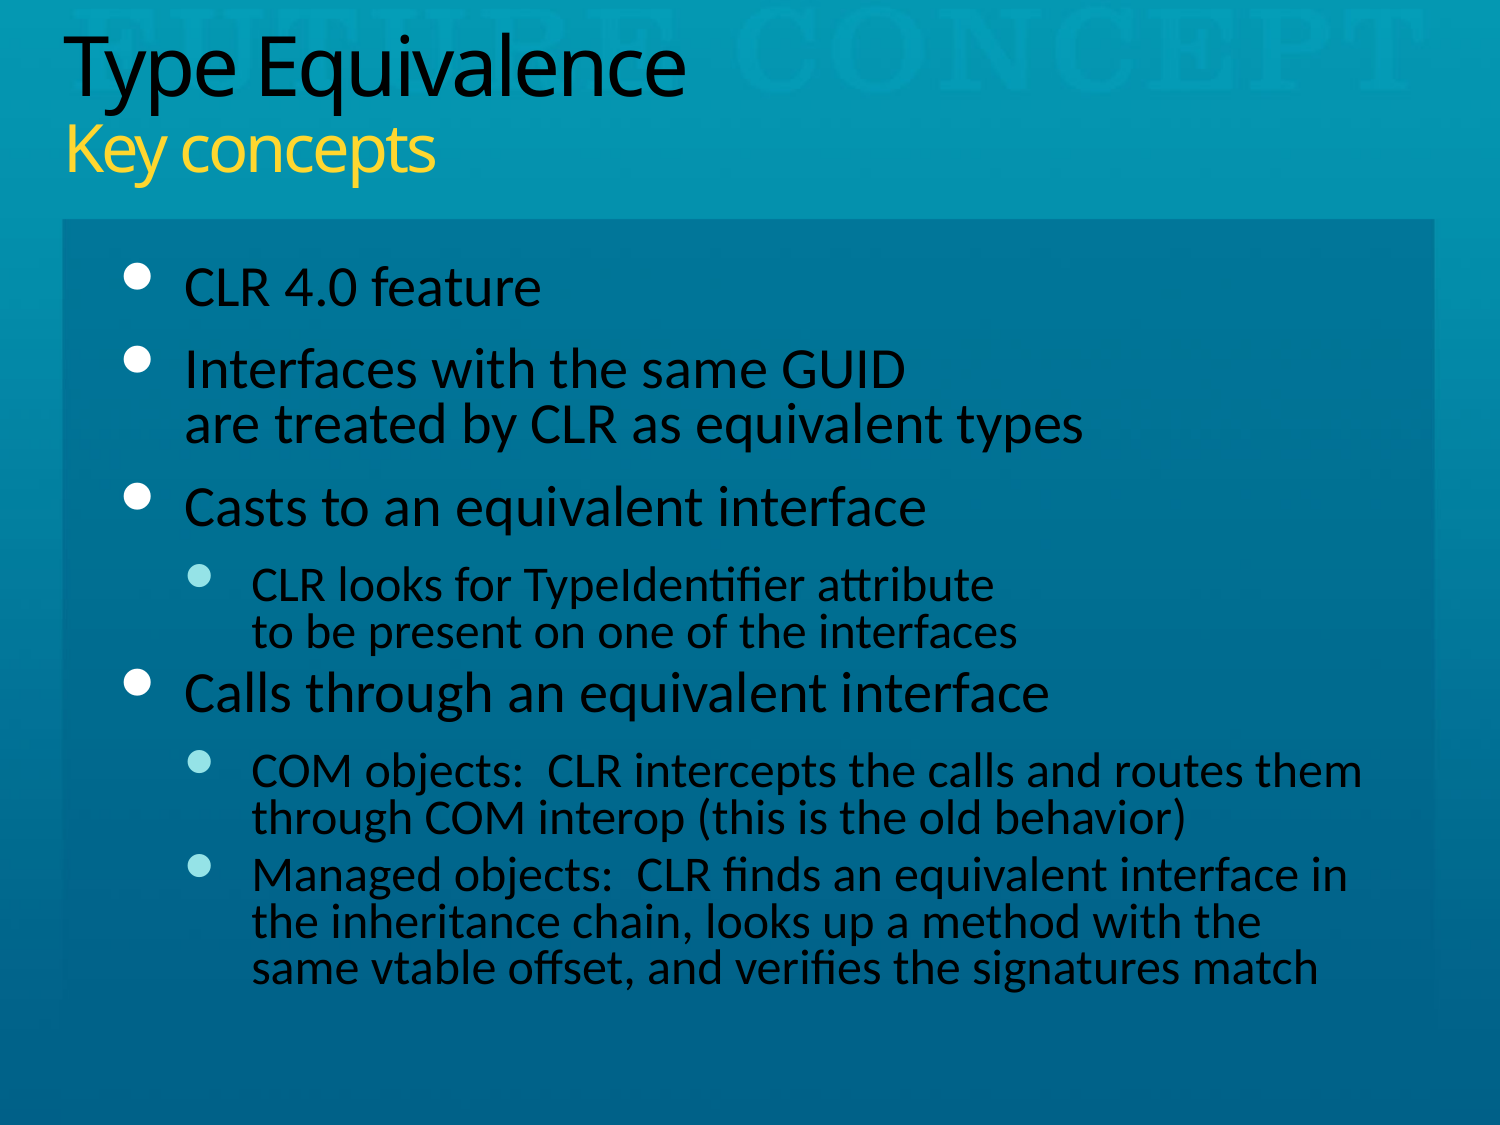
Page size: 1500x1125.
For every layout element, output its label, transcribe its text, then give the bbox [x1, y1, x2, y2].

picture [538, 951, 561, 983]
picture [1120, 915, 1126, 932]
picture [321, 763, 328, 774]
picture [1219, 858, 1228, 890]
picture [866, 962, 879, 982]
picture [540, 685, 544, 711]
picture [760, 916, 766, 936]
picture [1196, 908, 1208, 937]
picture [705, 627, 709, 645]
picture [985, 868, 996, 890]
picture [476, 685, 489, 711]
picture [328, 774, 336, 781]
picture [851, 757, 862, 786]
picture [1096, 811, 1107, 833]
picture [1169, 915, 1178, 937]
picture [1186, 757, 1197, 786]
picture [331, 868, 340, 890]
picture [1018, 962, 1024, 973]
picture [889, 929, 897, 937]
picture [803, 757, 815, 786]
picture [537, 627, 543, 646]
picture [573, 625, 582, 647]
picture [1142, 908, 1153, 937]
picture [939, 963, 945, 982]
picture [585, 964, 599, 983]
picture [1023, 814, 1037, 833]
picture [859, 685, 863, 711]
picture [553, 916, 558, 925]
picture [1349, 764, 1359, 786]
picture [783, 685, 787, 711]
picture [947, 915, 957, 937]
picture [720, 917, 726, 936]
picture [752, 685, 775, 711]
picture [458, 627, 464, 646]
picture [439, 626, 452, 644]
picture [955, 627, 967, 647]
picture [280, 961, 290, 983]
picture [1232, 883, 1241, 890]
picture [578, 804, 589, 833]
picture [727, 915, 740, 936]
picture [650, 812, 656, 832]
picture [427, 685, 431, 711]
picture [340, 756, 348, 786]
picture [413, 626, 427, 647]
picture [742, 811, 751, 833]
picture [629, 915, 639, 937]
picture [1241, 961, 1251, 983]
picture [846, 590, 853, 600]
picture [0, 0, 1500, 398]
picture [1032, 917, 1038, 936]
picture [658, 764, 667, 786]
picture [895, 954, 907, 983]
picture [397, 916, 411, 937]
picture [1058, 811, 1067, 833]
picture [396, 954, 407, 983]
picture [821, 766, 834, 785]
picture [1000, 685, 1018, 711]
picture [713, 685, 730, 711]
picture [684, 961, 693, 983]
picture [475, 963, 479, 981]
picture [546, 869, 558, 890]
picture [353, 868, 364, 890]
picture [432, 766, 438, 785]
picture [492, 868, 503, 890]
picture [219, 700, 229, 711]
picture [377, 685, 401, 711]
picture [1062, 961, 1072, 982]
picture [518, 961, 531, 982]
picture [254, 804, 265, 833]
picture [273, 685, 289, 710]
picture [600, 626, 607, 646]
picture [513, 685, 530, 711]
picture [394, 869, 408, 890]
picture [949, 868, 959, 890]
picture [507, 868, 513, 898]
picture [976, 626, 990, 647]
picture [468, 928, 476, 937]
picture [812, 813, 825, 832]
picture [341, 811, 351, 833]
picture [635, 590, 645, 600]
picture [1131, 812, 1138, 832]
picture [737, 961, 744, 978]
picture [281, 915, 290, 937]
picture [1094, 861, 1105, 890]
picture [511, 700, 521, 711]
picture [255, 962, 268, 980]
picture [643, 685, 656, 711]
picture [650, 976, 659, 983]
picture [623, 928, 631, 937]
picture [384, 961, 391, 979]
picture [660, 685, 664, 711]
picture [307, 676, 322, 711]
picture [606, 915, 615, 937]
picture [753, 766, 759, 785]
picture [1277, 869, 1291, 890]
picture [334, 626, 348, 647]
picture [379, 812, 384, 821]
picture [906, 685, 929, 711]
picture [973, 590, 979, 599]
picture [315, 756, 321, 786]
picture [330, 813, 334, 831]
picture [1257, 757, 1269, 786]
picture [1141, 764, 1154, 785]
picture [685, 685, 706, 711]
picture [594, 812, 608, 833]
picture [451, 908, 462, 937]
picture [785, 627, 791, 646]
picture [375, 764, 388, 785]
picture [317, 625, 328, 647]
picture [636, 625, 646, 647]
picture [441, 703, 461, 719]
picture [769, 625, 778, 647]
picture [885, 812, 899, 833]
picture [937, 685, 941, 711]
picture [314, 812, 320, 832]
picture [964, 918, 978, 937]
picture [486, 590, 492, 599]
picture [501, 915, 511, 937]
picture [383, 869, 389, 880]
picture [269, 878, 277, 885]
picture [689, 626, 695, 646]
picture [539, 918, 553, 937]
picture [805, 869, 818, 889]
picture [609, 954, 620, 983]
picture [795, 916, 808, 934]
picture [453, 686, 461, 699]
picture [886, 676, 901, 711]
picture [894, 765, 908, 786]
picture [826, 915, 836, 937]
picture [689, 860, 708, 890]
picture [661, 590, 675, 600]
picture [1161, 764, 1170, 786]
picture [922, 813, 928, 832]
picture [959, 812, 970, 833]
picture [474, 915, 484, 937]
picture [1238, 868, 1249, 890]
picture [918, 615, 927, 647]
picture [842, 868, 852, 890]
picture [671, 811, 682, 833]
picture [548, 685, 561, 711]
picture [303, 868, 313, 889]
picture [256, 860, 262, 890]
picture [656, 961, 667, 983]
picture [717, 616, 726, 647]
picture [746, 916, 752, 935]
picture [254, 756, 274, 786]
picture [315, 590, 322, 600]
picture [1043, 869, 1057, 890]
picture [274, 974, 282, 983]
picture [922, 961, 932, 983]
picture [1176, 870, 1180, 888]
picture [1095, 915, 1104, 937]
picture [1235, 974, 1243, 983]
picture [585, 869, 598, 887]
picture [1078, 868, 1087, 890]
picture [861, 590, 868, 600]
picture [954, 673, 968, 711]
picture [1134, 766, 1140, 785]
picture [553, 590, 559, 608]
picture [700, 962, 711, 983]
picture [453, 803, 481, 833]
picture [493, 625, 502, 647]
picture [1008, 976, 1024, 988]
picture [518, 915, 530, 937]
picture [860, 915, 872, 937]
picture [582, 685, 605, 711]
picture [338, 685, 351, 711]
picture [378, 590, 384, 599]
picture [489, 803, 496, 833]
picture [509, 618, 520, 647]
picture [472, 590, 478, 599]
picture [869, 868, 879, 890]
picture [1335, 868, 1344, 890]
picture [636, 812, 642, 831]
picture [580, 590, 591, 600]
picture [690, 767, 704, 786]
picture [815, 951, 832, 983]
picture [731, 765, 737, 785]
picture [254, 908, 265, 937]
picture [1143, 868, 1153, 890]
picture [440, 685, 453, 700]
picture [360, 685, 364, 711]
picture [922, 869, 932, 890]
picture [566, 963, 579, 982]
picture [457, 869, 463, 888]
picture [368, 766, 374, 785]
picture [653, 627, 659, 646]
picture [496, 813, 503, 824]
picture [842, 804, 853, 833]
picture [330, 673, 334, 711]
picture [1306, 961, 1315, 983]
picture [221, 685, 238, 711]
picture [1218, 961, 1227, 983]
picture [762, 868, 771, 890]
picture [913, 590, 924, 600]
picture [404, 764, 414, 785]
picture [1153, 962, 1158, 971]
picture [875, 627, 879, 645]
picture [427, 803, 448, 833]
picture [791, 685, 804, 711]
picture [779, 868, 790, 890]
picture [766, 590, 780, 600]
picture [1094, 753, 1098, 786]
picture [262, 867, 269, 878]
picture [381, 915, 390, 937]
picture [858, 618, 869, 647]
picture [271, 627, 277, 646]
picture [996, 868, 1003, 886]
picture [366, 590, 372, 599]
picture [1340, 765, 1345, 786]
picture [1039, 915, 1052, 936]
list CLR 4.0 feature Interfaces with the same GUID are treated by CLR as equivalent types Casts to an equivalent interface CLR looks for TypeIdentifier attribute to be present on one of the interfaces Calls through an equivalent interface COM objects: CLR intercepts the calls and routes them through COM interop (this is the old behavior) Managed objects: CLR finds an equivalent interface in the inheritance chain, looks up a method with the same vtable offset, and verifies the signatures match [119, 262, 1379, 590]
picture [579, 756, 593, 786]
picture [307, 961, 316, 983]
picture [1079, 765, 1089, 786]
picture [714, 804, 726, 833]
picture [673, 757, 685, 786]
picture [400, 811, 409, 833]
picture [929, 811, 942, 832]
picture [1014, 868, 1024, 889]
picture [368, 827, 385, 837]
picture [878, 764, 887, 786]
picture [842, 625, 852, 647]
picture [347, 883, 356, 890]
picture [959, 590, 966, 600]
picture [840, 964, 854, 983]
picture [495, 765, 508, 785]
picture [285, 626, 291, 646]
picture [471, 869, 477, 889]
picture [1097, 961, 1107, 983]
picture [1035, 764, 1046, 786]
picture [1002, 626, 1015, 644]
picture [567, 861, 578, 890]
picture [668, 915, 677, 937]
picture [338, 963, 342, 981]
picture [373, 883, 389, 895]
picture [413, 975, 421, 983]
picture [1063, 764, 1072, 786]
picture [786, 764, 798, 786]
picture [355, 915, 364, 937]
picture [281, 860, 289, 890]
picture [748, 961, 755, 979]
picture [1029, 779, 1038, 786]
picture [1015, 915, 1024, 937]
title Type Equivalence Key concepts [63, 24, 1437, 189]
picture [611, 685, 625, 711]
picture [911, 869, 916, 878]
picture [280, 756, 308, 786]
picture [742, 618, 753, 647]
picture [964, 765, 968, 786]
picture [418, 764, 424, 794]
picture [1258, 954, 1269, 983]
picture [1058, 915, 1069, 937]
picture [895, 915, 905, 936]
picture [976, 962, 989, 982]
picture [973, 700, 983, 711]
picture [1006, 811, 1017, 833]
picture [321, 961, 330, 983]
picture [419, 961, 429, 982]
picture [614, 626, 621, 646]
picture [511, 963, 524, 983]
picture [1202, 765, 1216, 786]
picture [999, 765, 1012, 783]
picture [1228, 765, 1241, 783]
picture [439, 712, 455, 721]
picture [413, 590, 421, 600]
picture [1087, 812, 1091, 833]
picture [897, 871, 911, 890]
picture [515, 803, 521, 833]
picture [1056, 975, 1064, 983]
picture [1285, 764, 1294, 786]
picture [1301, 767, 1315, 786]
picture [282, 590, 297, 600]
picture [931, 590, 941, 600]
picture [380, 625, 391, 646]
picture [810, 676, 825, 711]
picture [1008, 882, 1016, 890]
picture [701, 801, 707, 831]
picture [820, 592, 828, 600]
picture [938, 916, 943, 937]
picture [770, 812, 783, 830]
picture [1159, 861, 1170, 890]
picture [639, 860, 660, 890]
picture [468, 673, 472, 711]
picture [367, 812, 377, 824]
picture [930, 765, 936, 785]
picture [668, 860, 683, 890]
picture [1139, 964, 1153, 983]
picture [297, 918, 311, 937]
picture [551, 626, 557, 646]
picture [562, 811, 571, 833]
picture [1107, 811, 1114, 829]
picture [255, 590, 272, 600]
picture [988, 908, 999, 937]
picture [1224, 915, 1233, 937]
picture [281, 811, 290, 833]
picture [600, 756, 619, 786]
picture [867, 685, 880, 711]
picture [944, 626, 948, 647]
picture [446, 961, 457, 983]
picture [727, 858, 744, 890]
picture [975, 685, 992, 711]
picture [297, 882, 305, 890]
picture [599, 962, 604, 971]
picture [187, 675, 212, 711]
picture [1177, 801, 1182, 835]
picture [760, 963, 764, 981]
picture [978, 916, 983, 925]
picture [575, 916, 587, 937]
picture [836, 881, 844, 890]
picture [521, 871, 535, 890]
picture [711, 700, 721, 711]
picture [1039, 961, 1048, 983]
picture [1145, 812, 1152, 832]
picture [1274, 961, 1287, 982]
picture [373, 961, 380, 978]
picture [550, 756, 570, 786]
picture [254, 618, 265, 647]
picture [854, 962, 859, 971]
picture [779, 915, 788, 937]
picture [410, 685, 423, 711]
picture [457, 764, 469, 786]
picture [1079, 954, 1090, 983]
picture [1164, 962, 1177, 982]
picture [1240, 917, 1246, 936]
picture [419, 869, 430, 890]
picture [535, 869, 540, 878]
picture [1256, 869, 1268, 890]
picture [478, 757, 489, 786]
picture [1024, 685, 1047, 711]
picture [714, 590, 721, 600]
picture [869, 811, 878, 833]
picture [311, 916, 316, 925]
